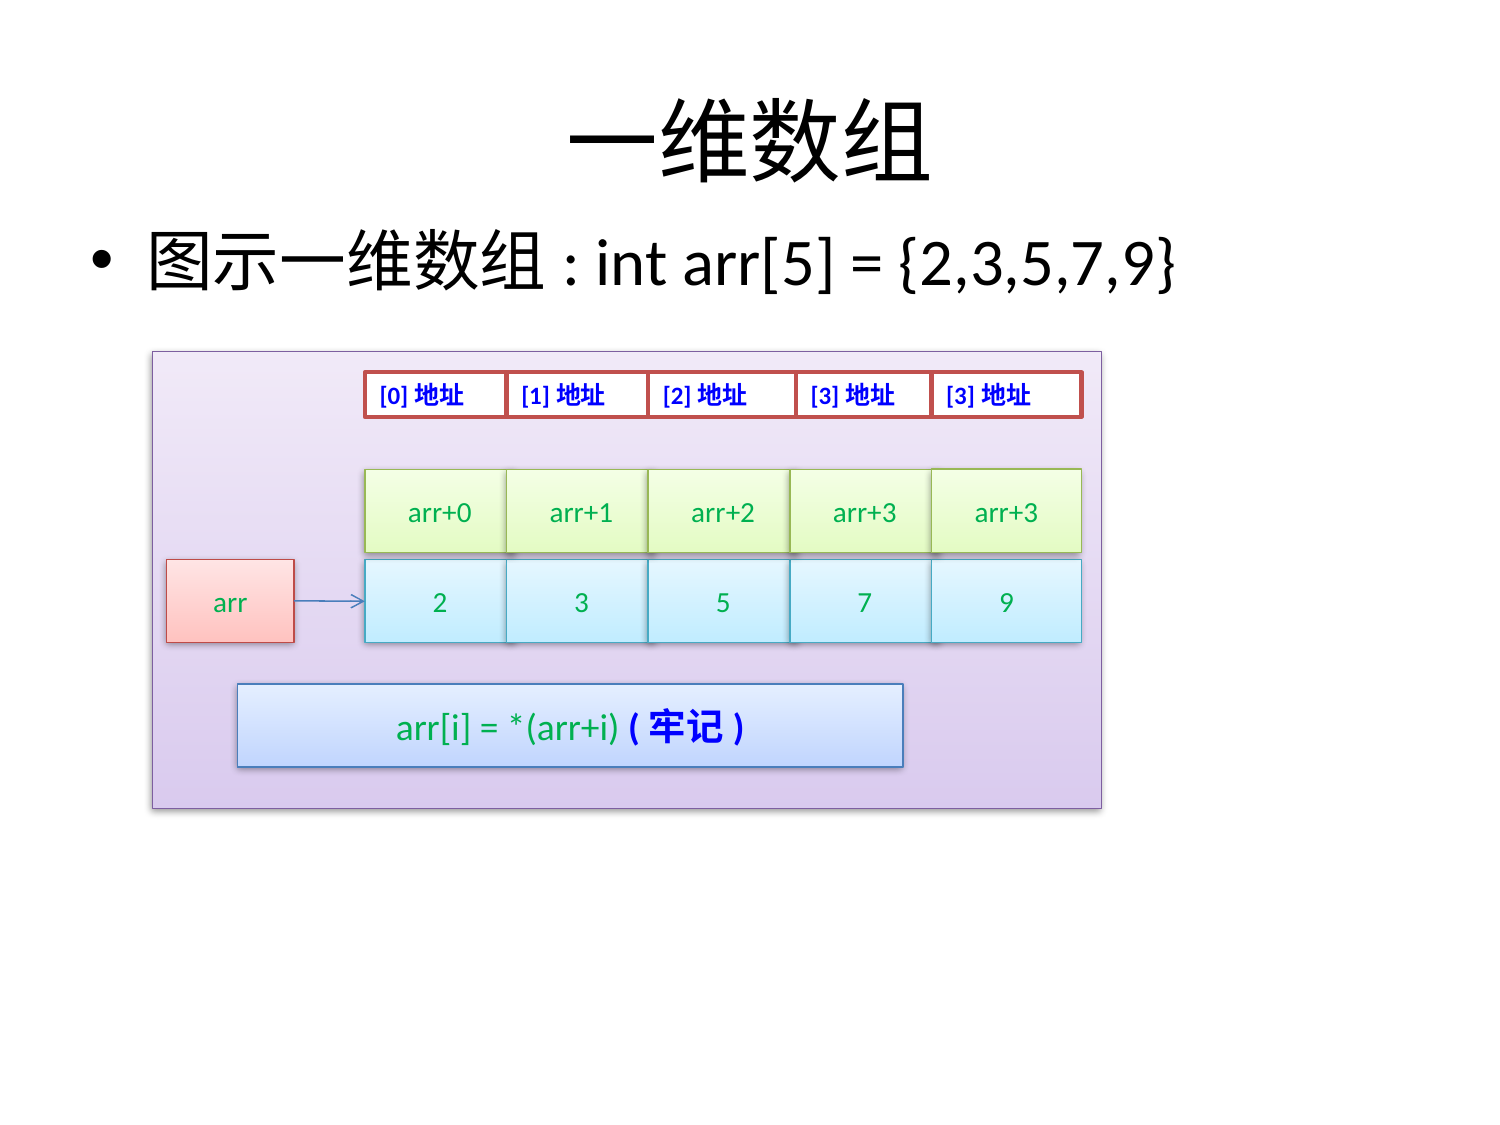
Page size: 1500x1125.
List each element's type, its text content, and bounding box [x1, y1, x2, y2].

list 图示一维数组: int arr[5] = {2,3,5,7,9} [75, 210, 1425, 1005]
title 一维数组 [75, 45, 1425, 210]
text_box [152, 351, 1102, 809]
